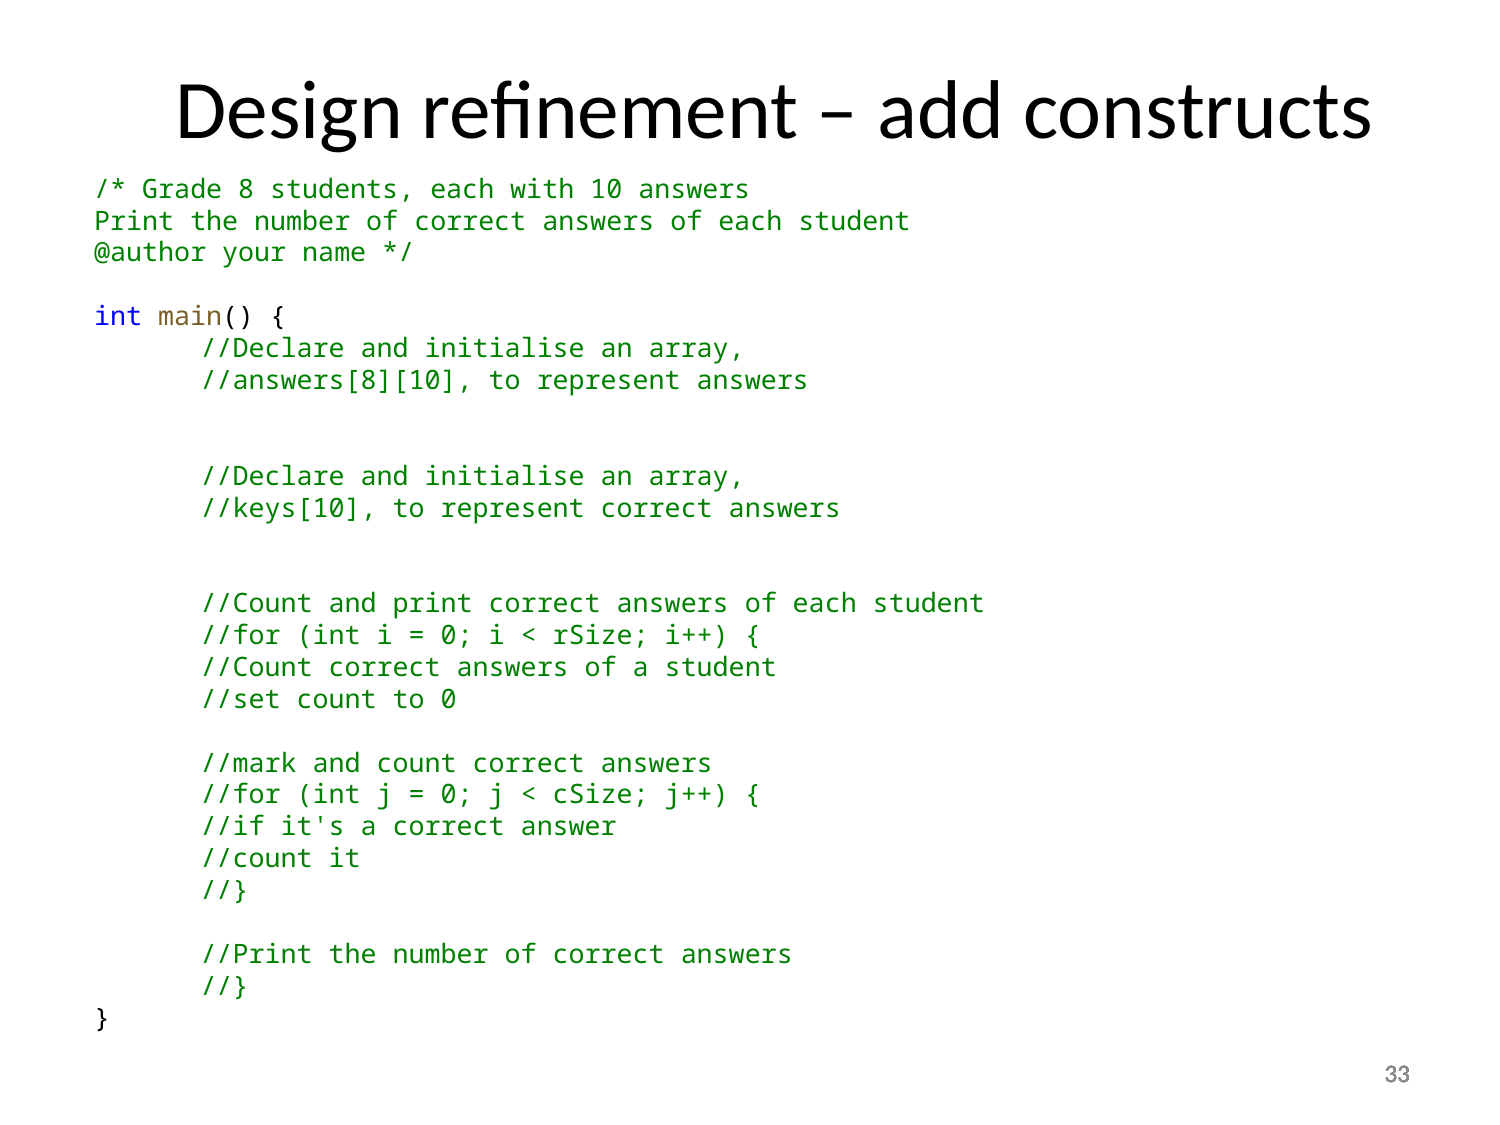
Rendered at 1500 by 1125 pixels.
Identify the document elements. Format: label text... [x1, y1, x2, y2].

text_box /* Grade 8 students, each with 10 answers Print the number of correct answers of each student @author your name */ int main() { //Declare and initialise an array, //answers[8][10], to represent answers //Declare and initialise an array, //keys[10], to represent correct answers //Count and print correct answers of each student //for (int i = 0; i < rSize; i++) { //Count correct answers of a student //set count to 0 //mark and count correct answers //for (int j = 0; j < cSize; j++) { //if it's a correct answer //count it //} //Print the number of correct answers //} } [79, 164, 1405, 1043]
text_box 33 [1074, 1042, 1425, 1103]
text_box Design refinement – add constructs [99, 47, 1450, 165]
